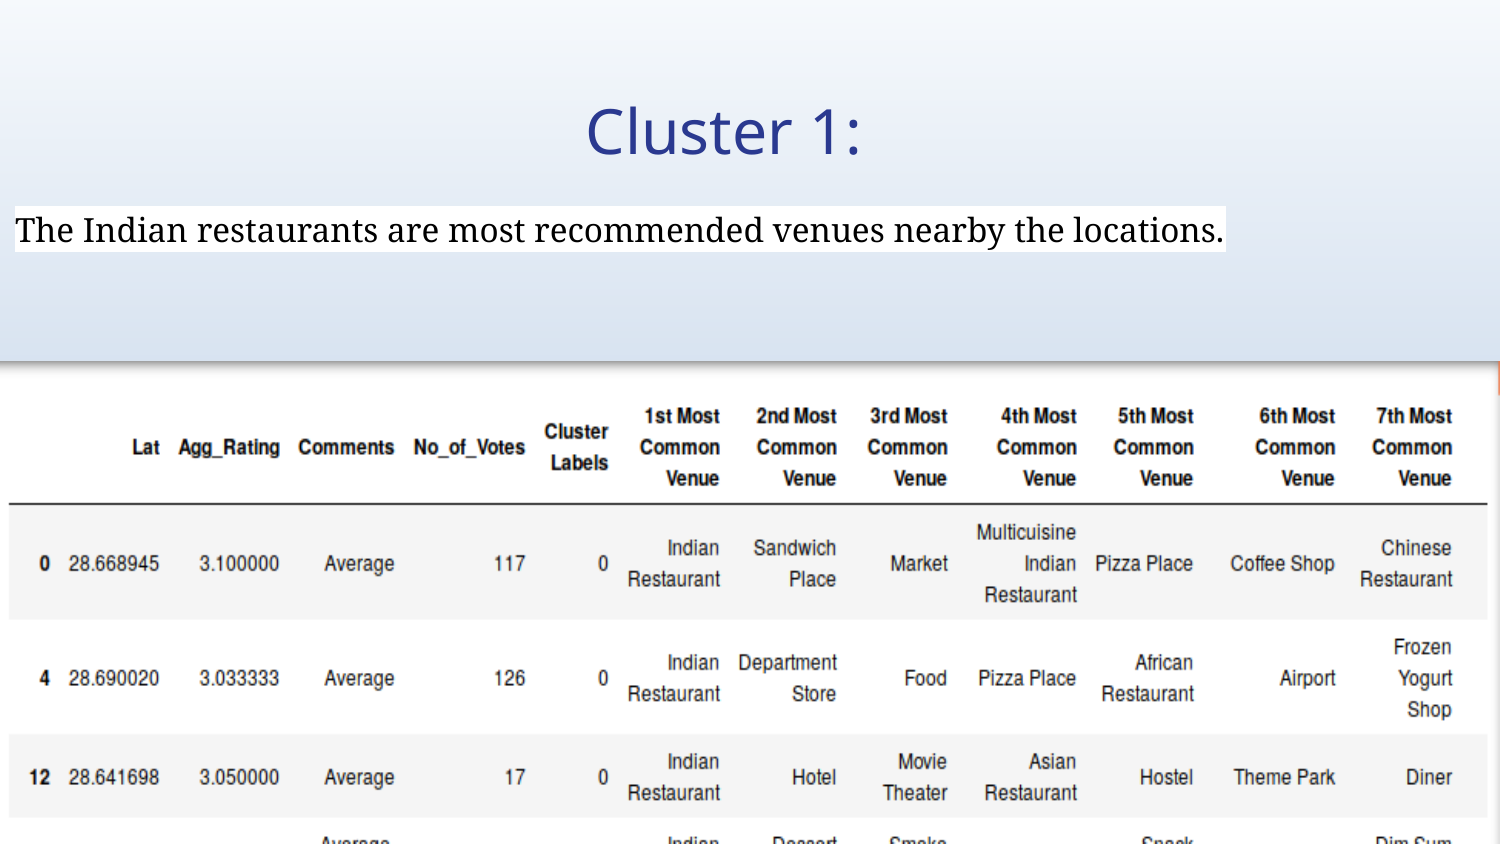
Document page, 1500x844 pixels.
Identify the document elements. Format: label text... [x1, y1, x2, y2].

picture [0, 361, 1500, 844]
text_box The Indian restaurants are most recommended venues nearby the locations. [0, 193, 1500, 352]
text_box Cluster 1: [65, 88, 1383, 193]
